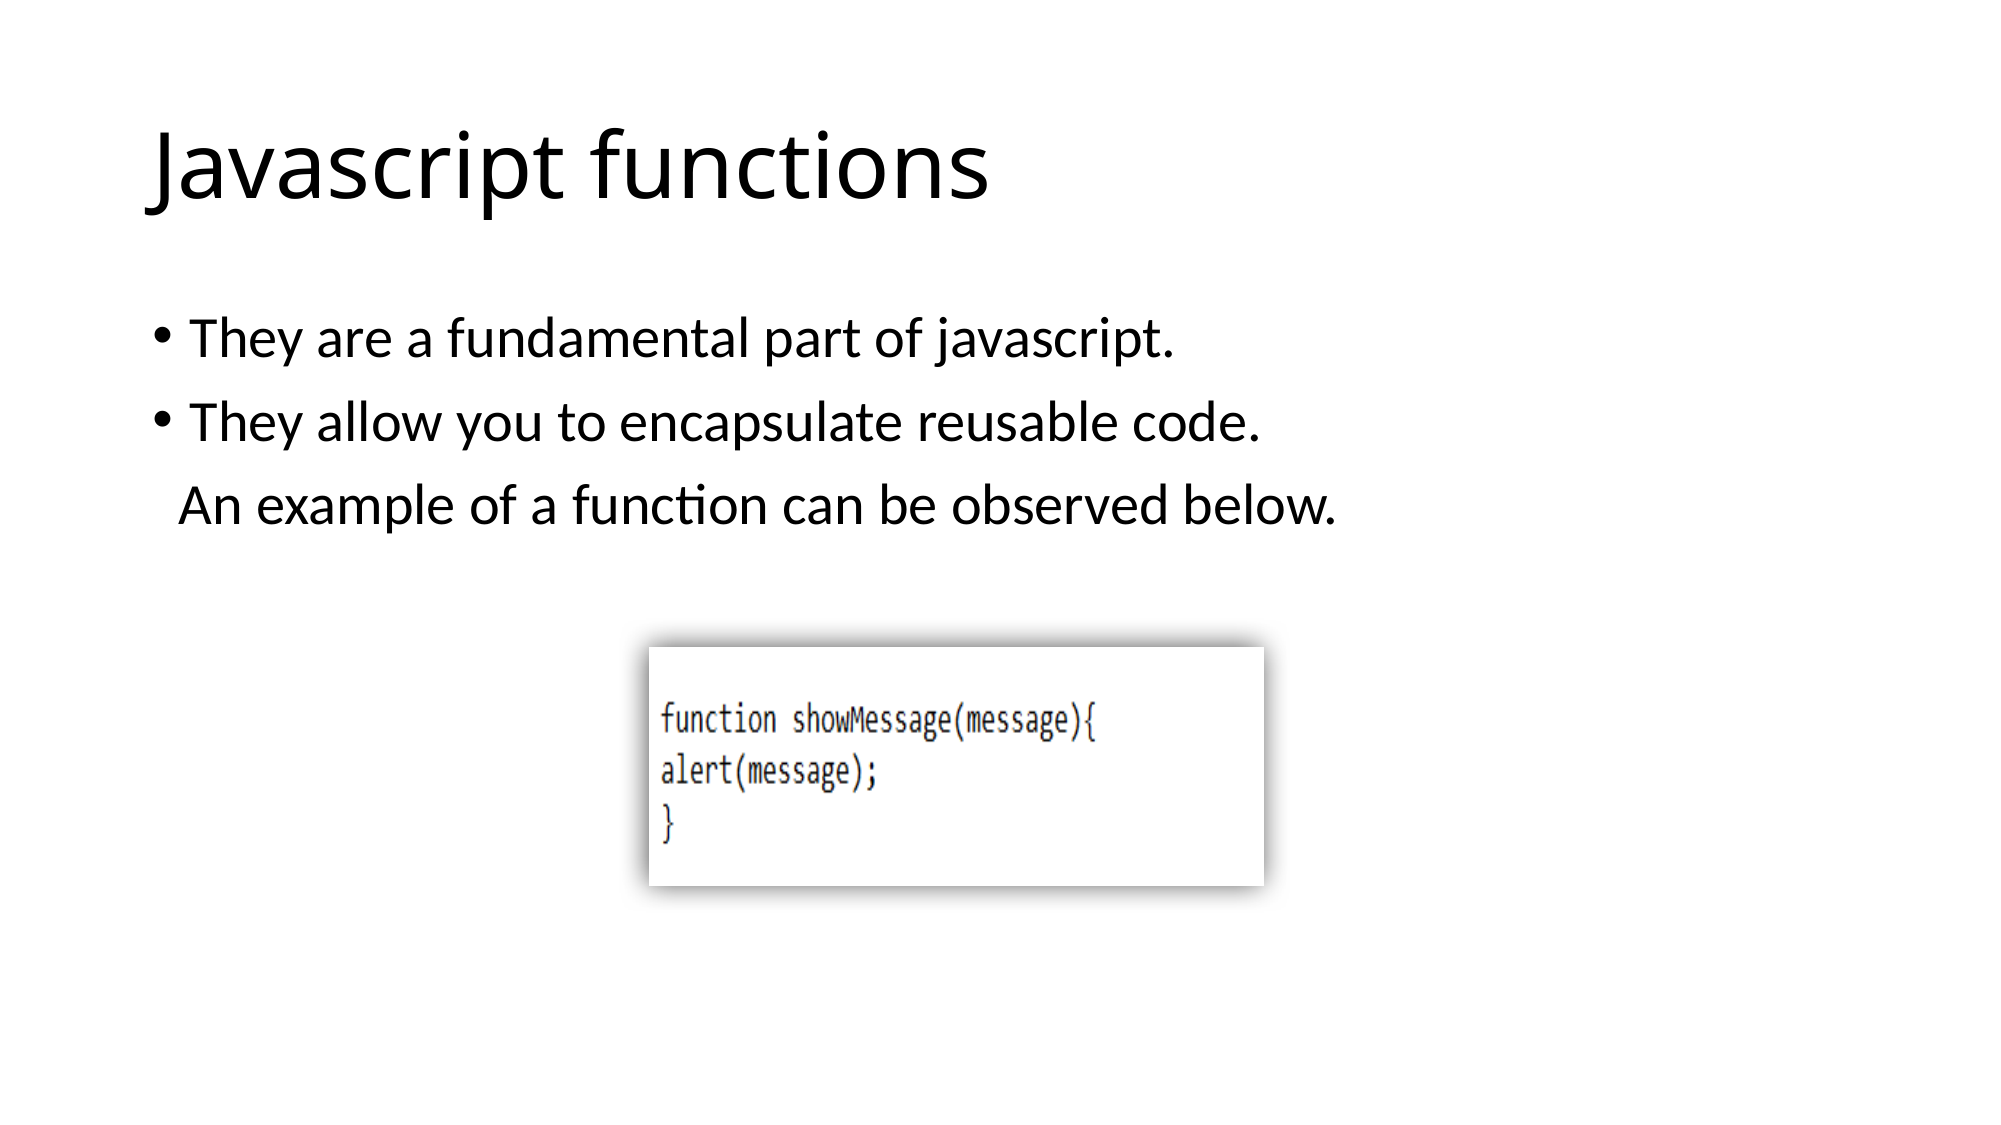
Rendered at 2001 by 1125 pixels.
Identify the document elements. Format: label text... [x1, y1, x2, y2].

list They are a fundamental part of javascript. They allow you to encapsulate reusable code. An example of a function can be observed below. [137, 299, 1863, 1014]
title Javascript functions [137, 59, 1863, 278]
picture [648, 647, 1264, 886]
